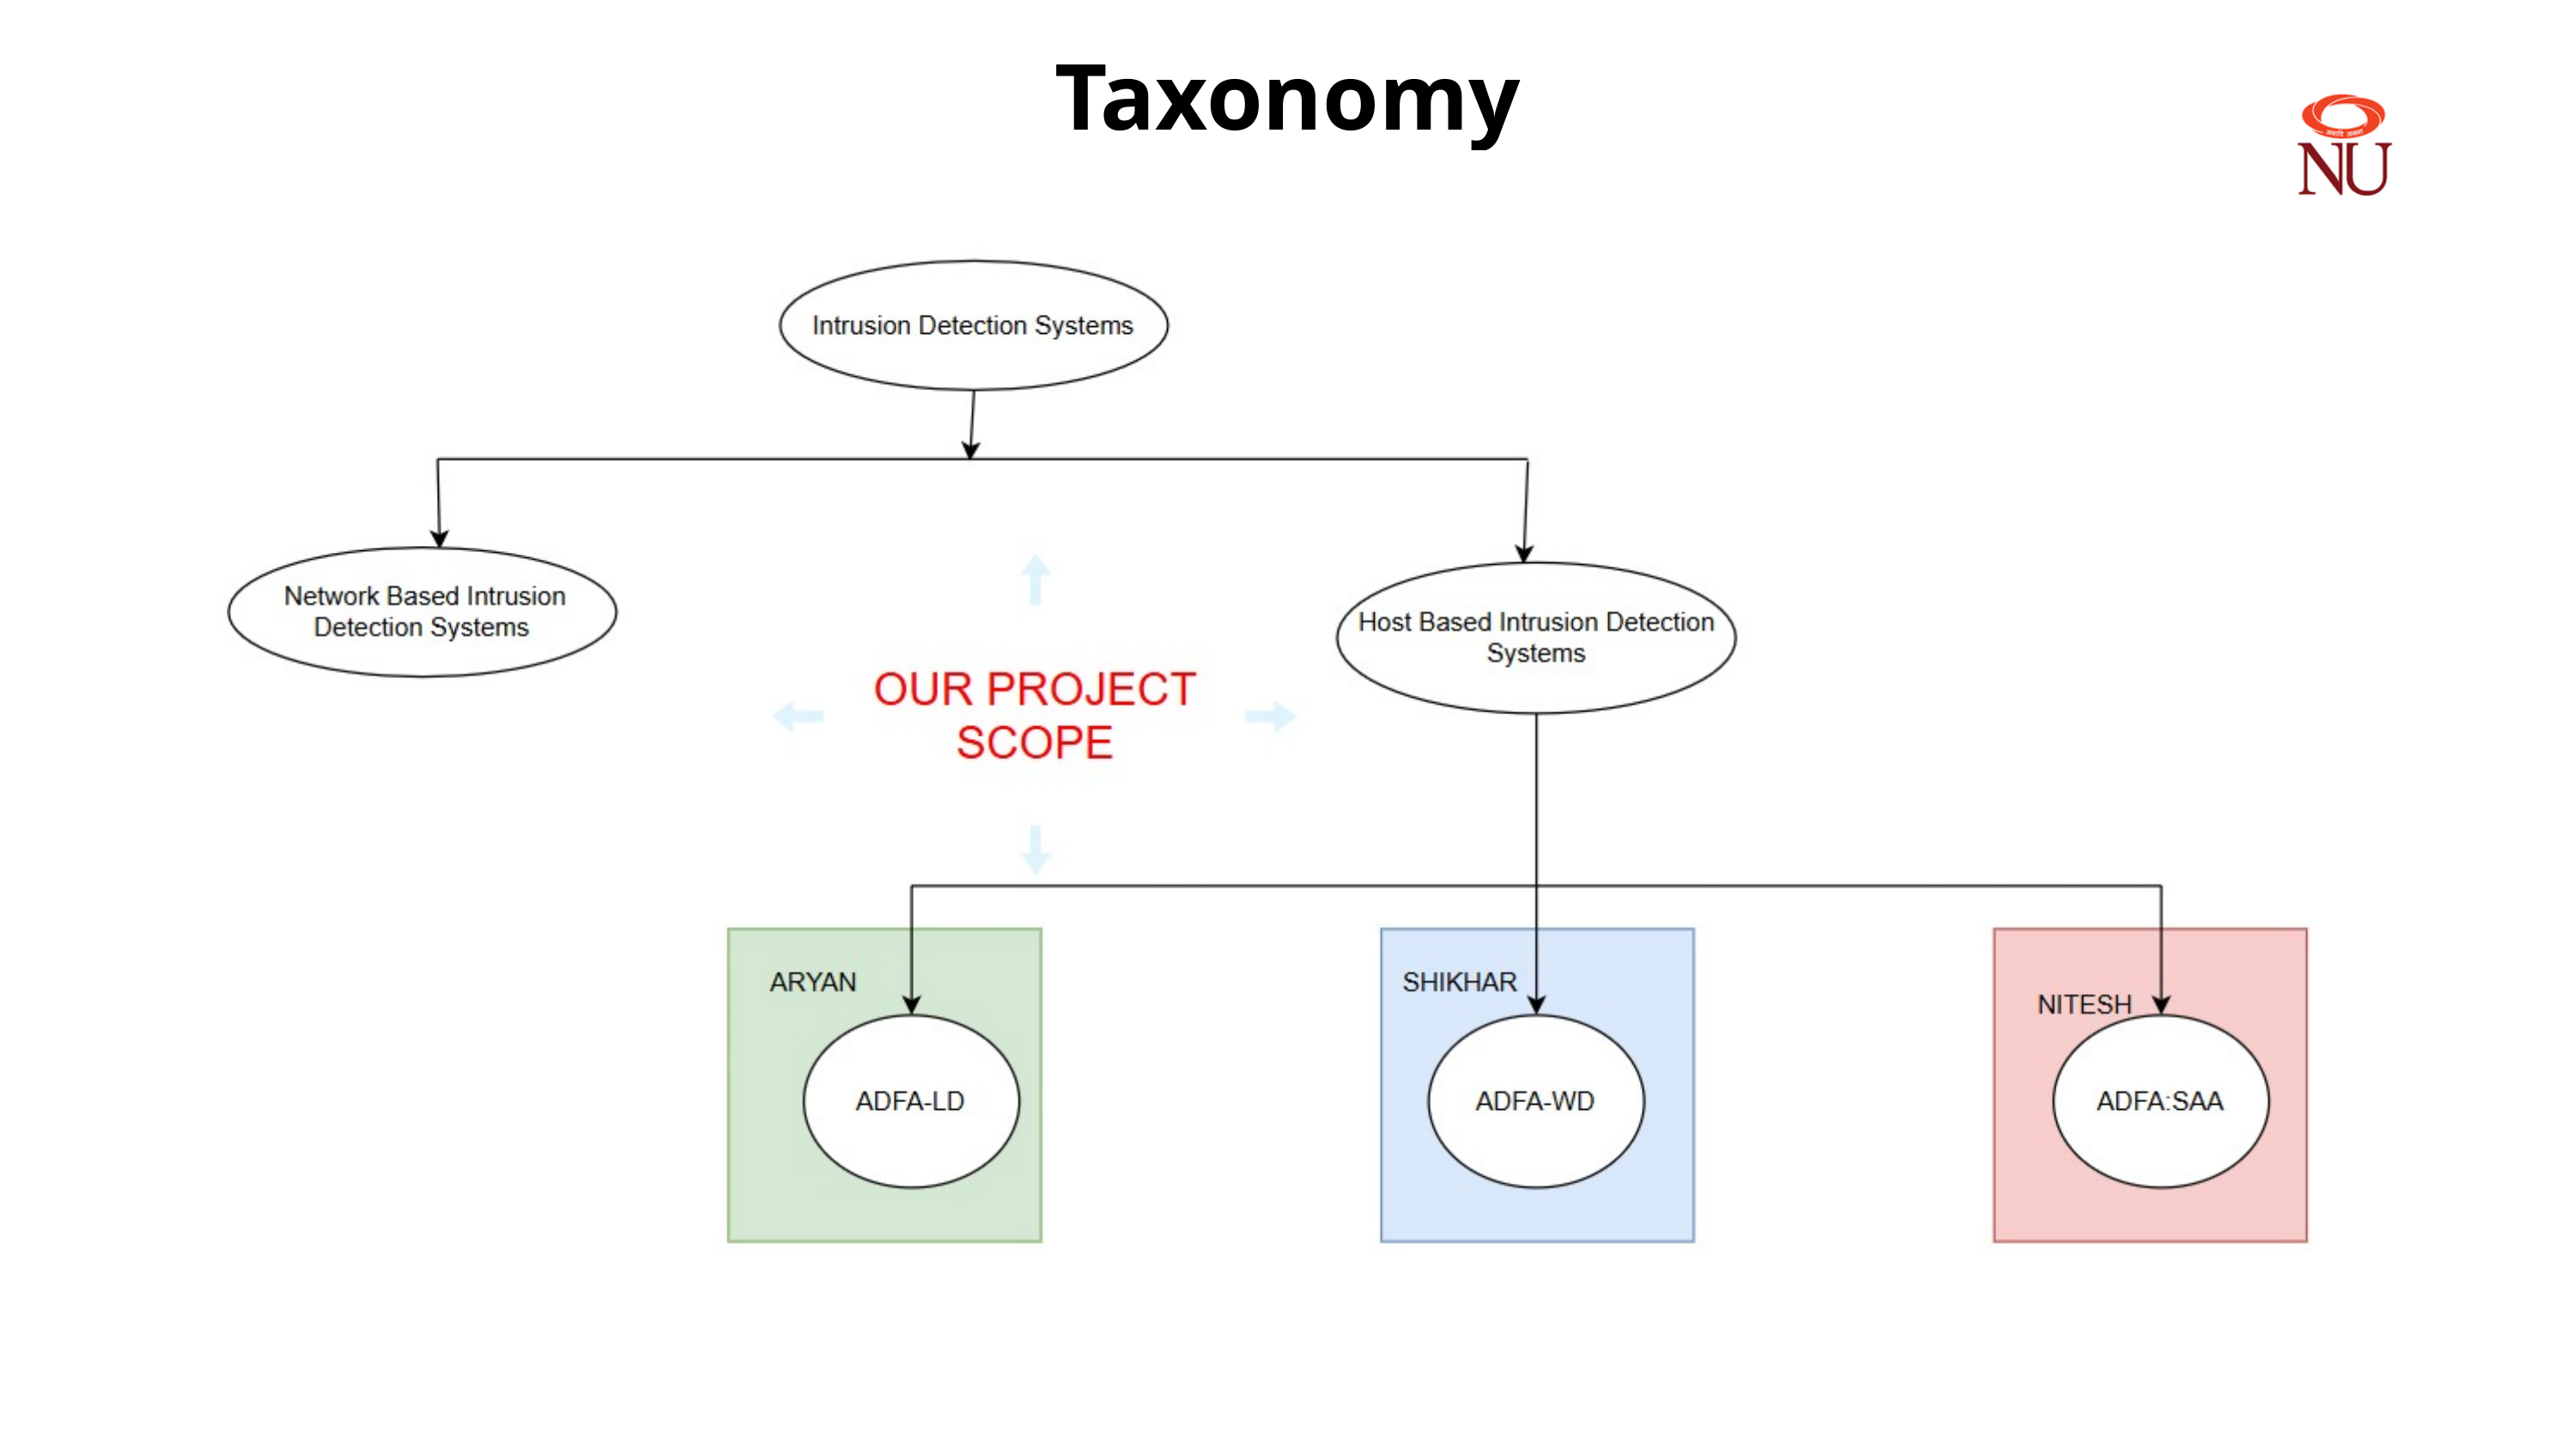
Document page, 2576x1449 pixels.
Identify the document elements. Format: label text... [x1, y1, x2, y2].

text_box [2258, 58, 2432, 232]
picture [216, 150, 2319, 1321]
text_box Taxonomy [893, 21, 1682, 149]
